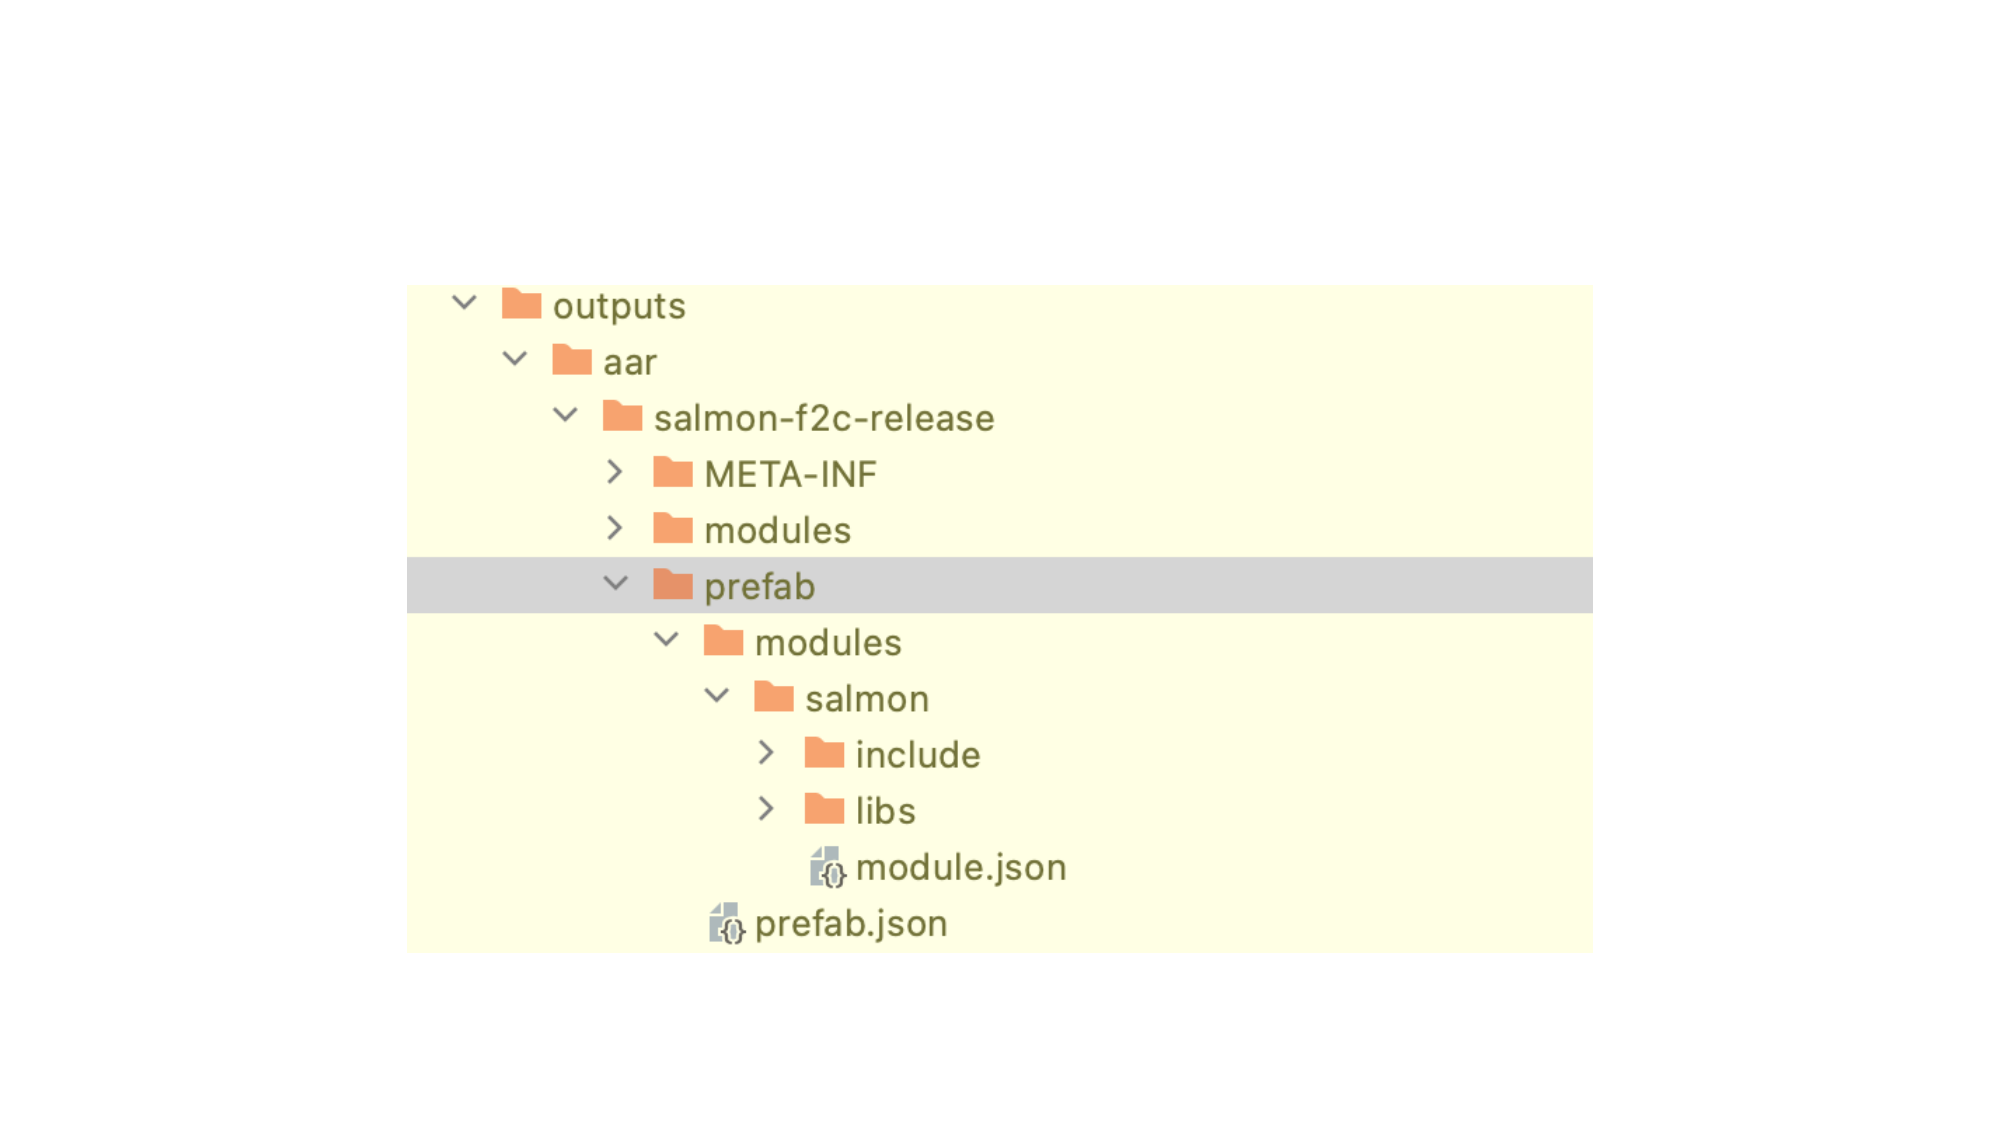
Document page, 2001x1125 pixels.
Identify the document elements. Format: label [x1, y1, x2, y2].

list [407, 285, 1593, 953]
